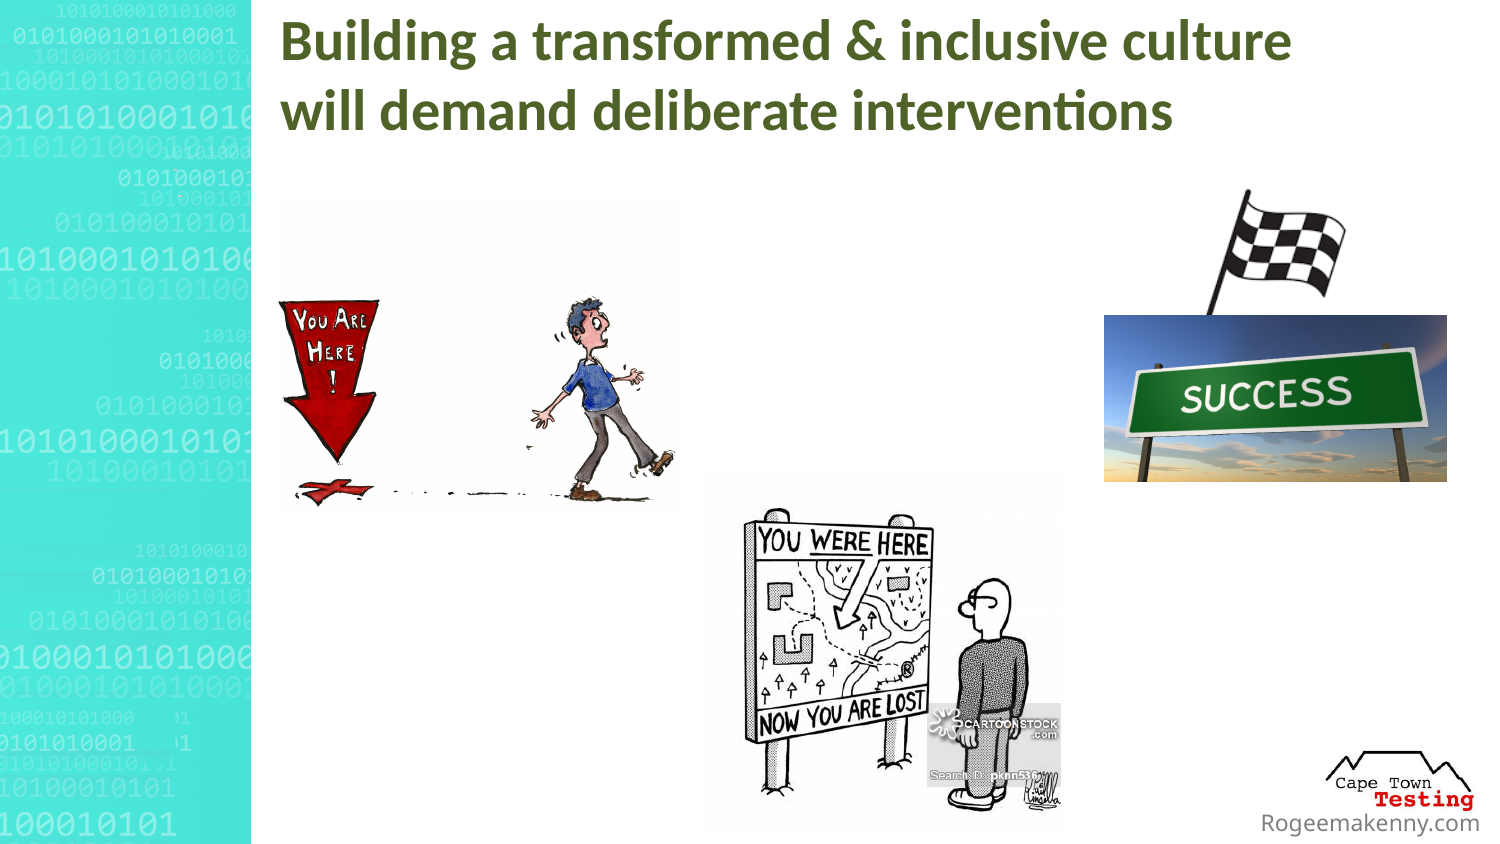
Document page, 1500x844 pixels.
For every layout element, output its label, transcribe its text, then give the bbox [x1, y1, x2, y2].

title Building a transformed & inclusive culture will demand deliberate interventions [265, 0, 1500, 146]
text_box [1104, 173, 1447, 482]
picture [0, 0, 1500, 844]
text_box Rogeemakenny.com [1245, 800, 1500, 844]
